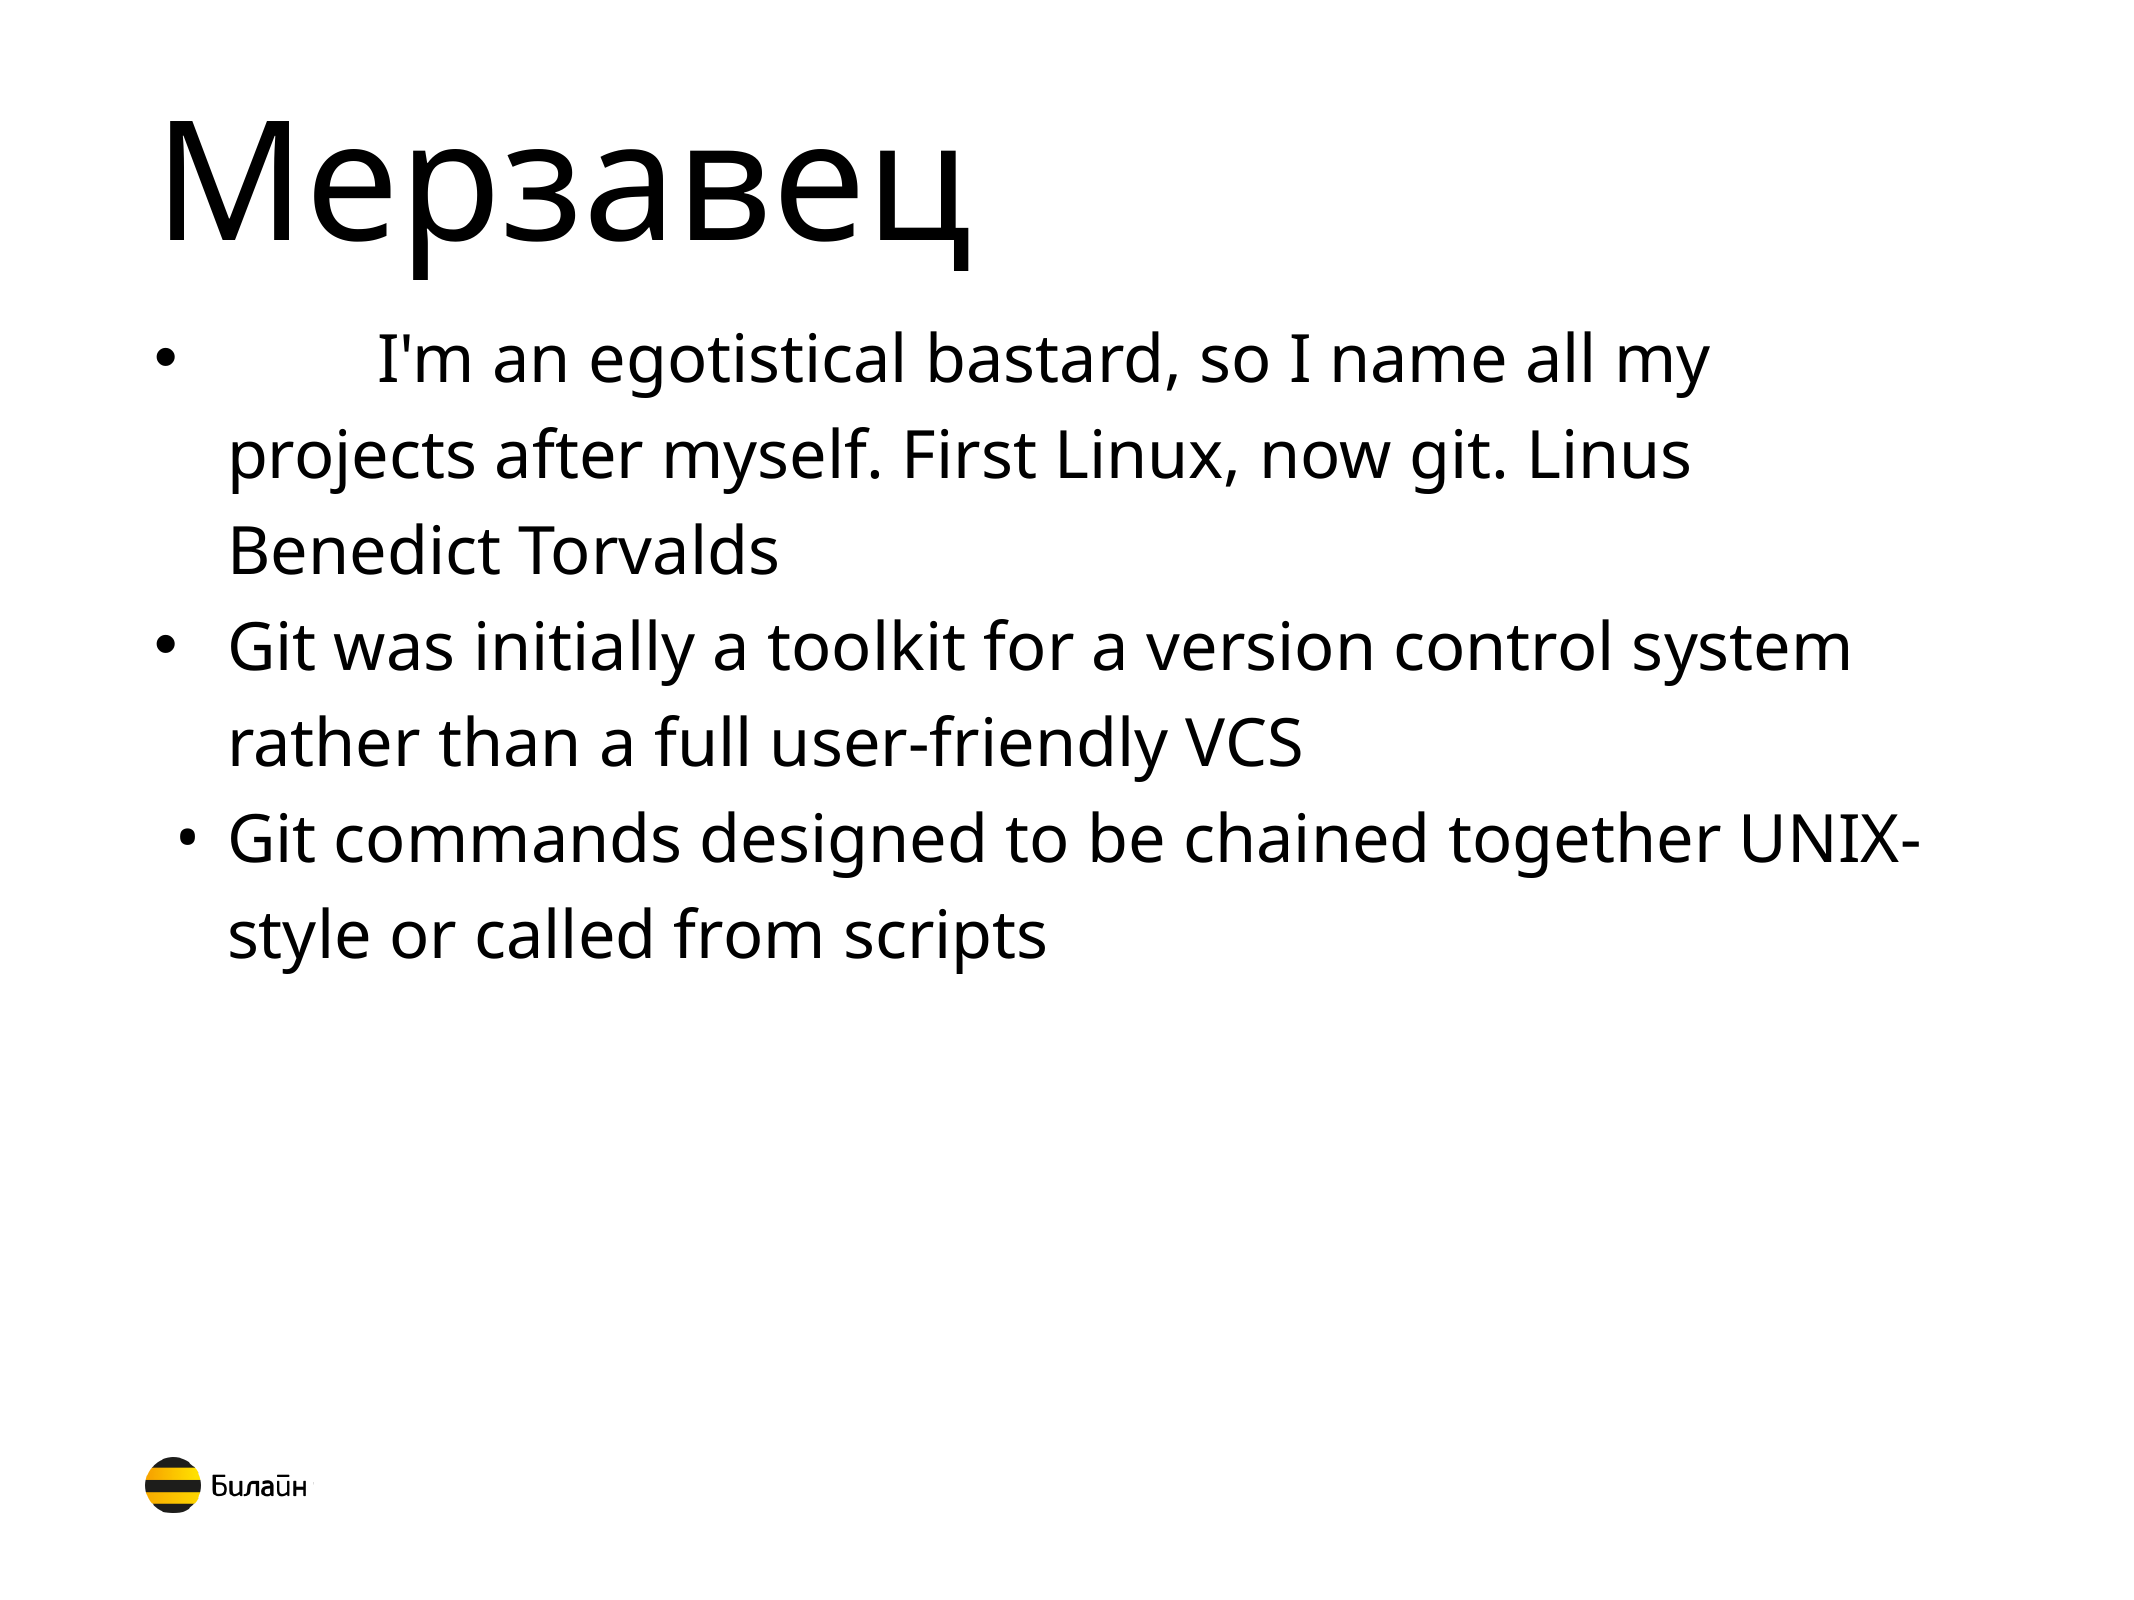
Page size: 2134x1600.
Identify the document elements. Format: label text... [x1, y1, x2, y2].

list I'm an egotistical bastard, so I name all my projects after myself. First Linux, now git. Linus Benedict Torvalds Git was initially a toolkit for a version control system rather than a full user-friendly VCS Git commands designed to be chained together UNIX-style or called from scripts [145, 291, 1967, 1427]
picture [145, 1457, 314, 1514]
title Мерзавец [145, 83, 1967, 265]
